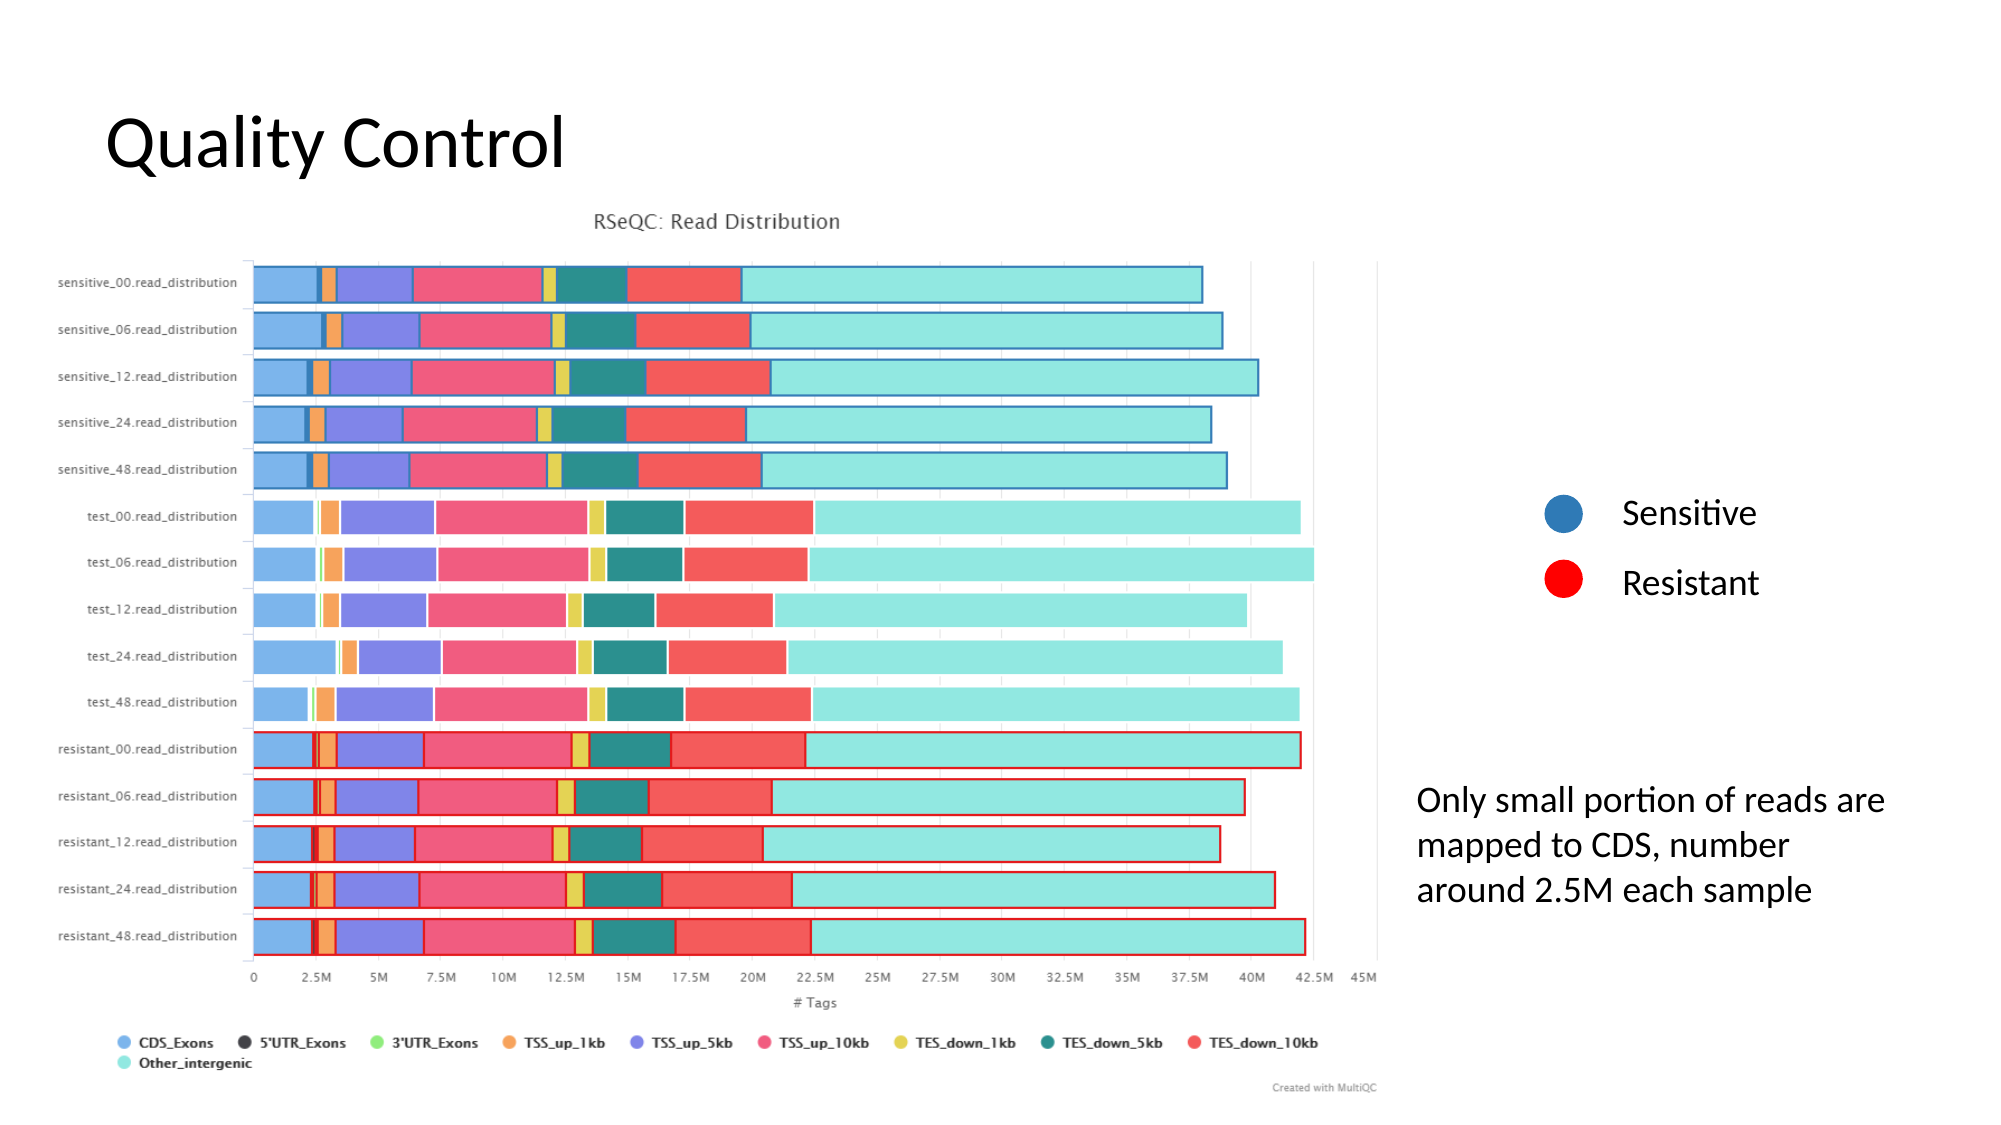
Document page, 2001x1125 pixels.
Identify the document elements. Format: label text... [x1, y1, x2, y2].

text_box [1544, 480, 1777, 612]
picture [46, 202, 1388, 1097]
text_box Quality Control [91, 85, 583, 191]
text_box Only small portion of reads are mapped to CDS, number around 2.5M each sample [1401, 767, 1920, 917]
